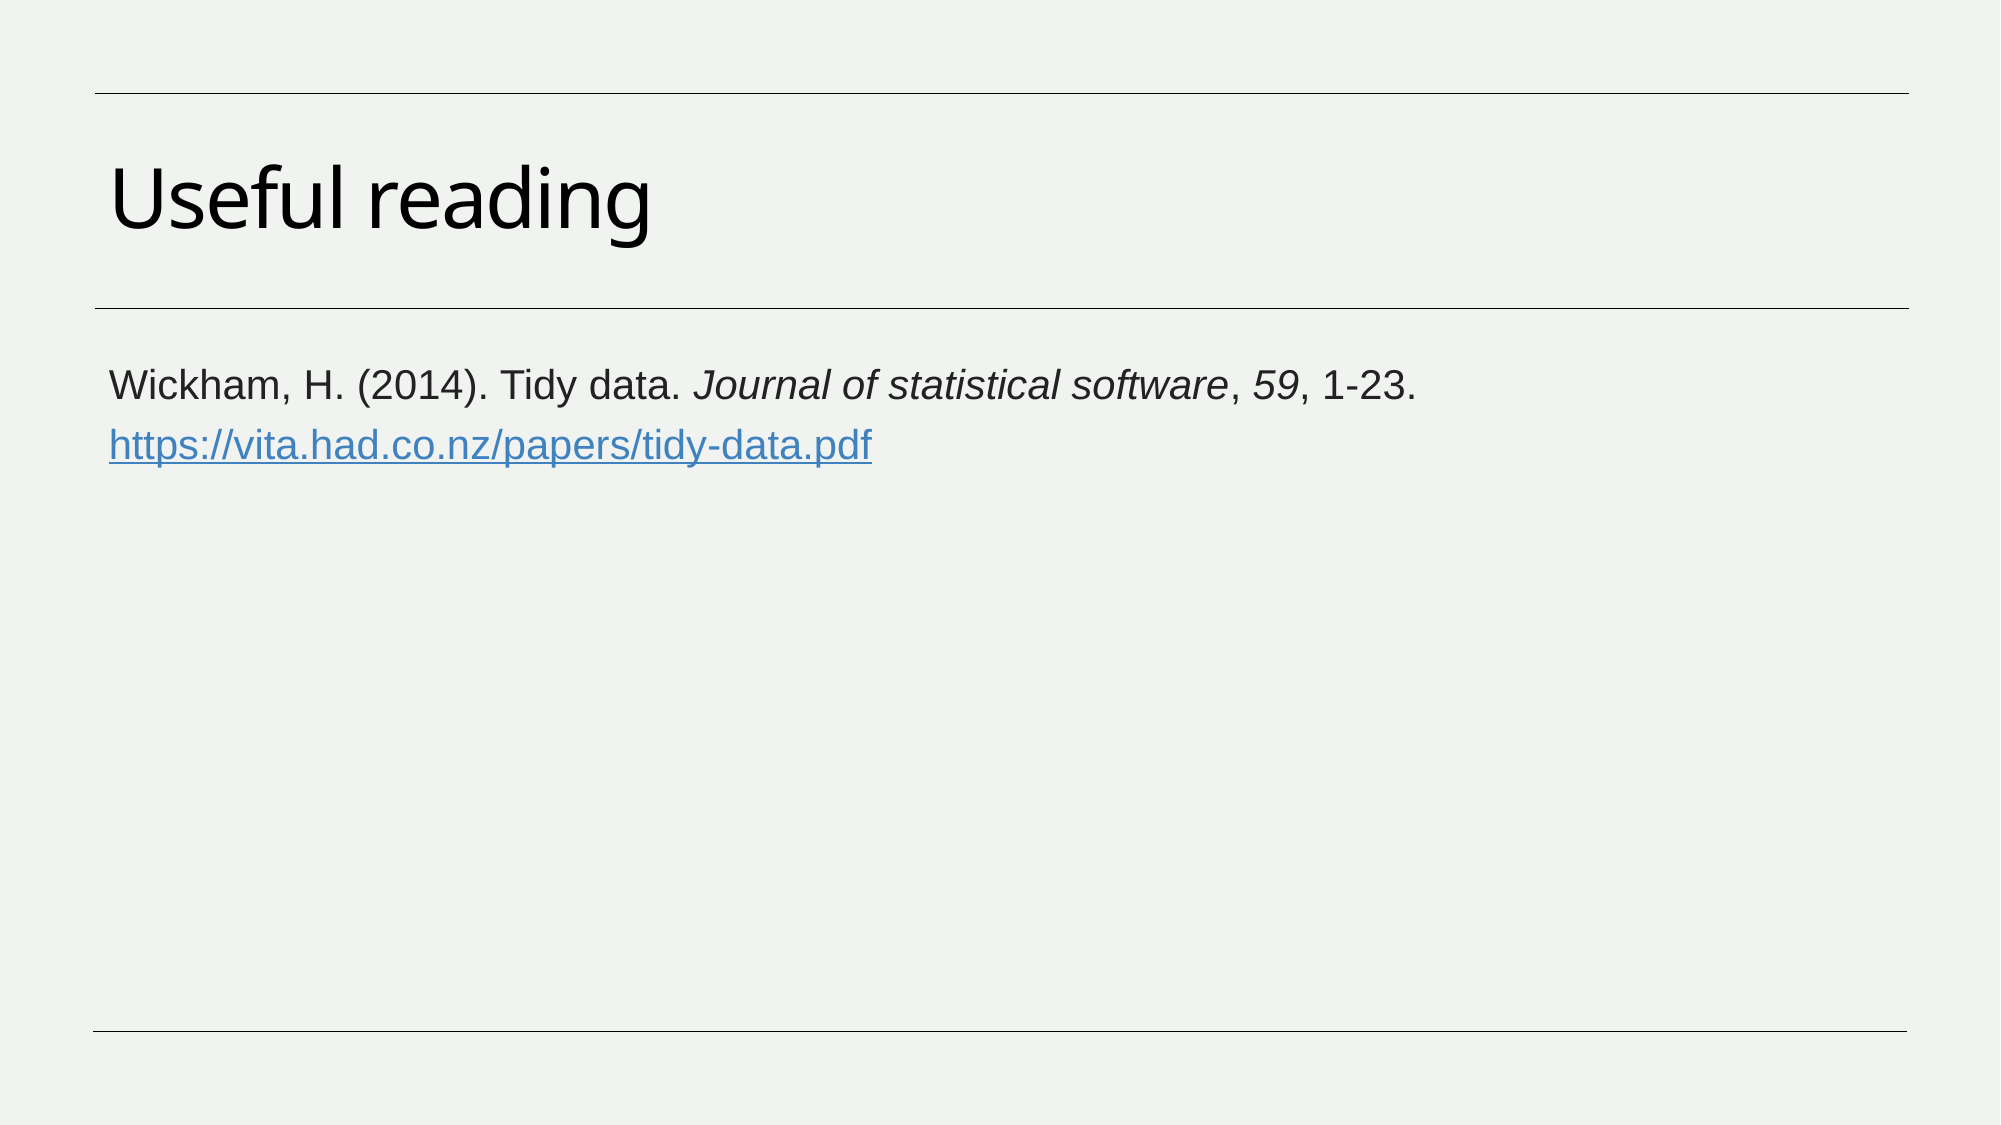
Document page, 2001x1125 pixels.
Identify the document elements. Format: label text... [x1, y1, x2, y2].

title Useful reading [93, 113, 1907, 291]
list Wickham, H. (2014). Tidy data. Journal of statistical software, 59, 1-23. https://vita.had.co.nz/papers/tidy-data.pdf [93, 340, 1908, 983]
